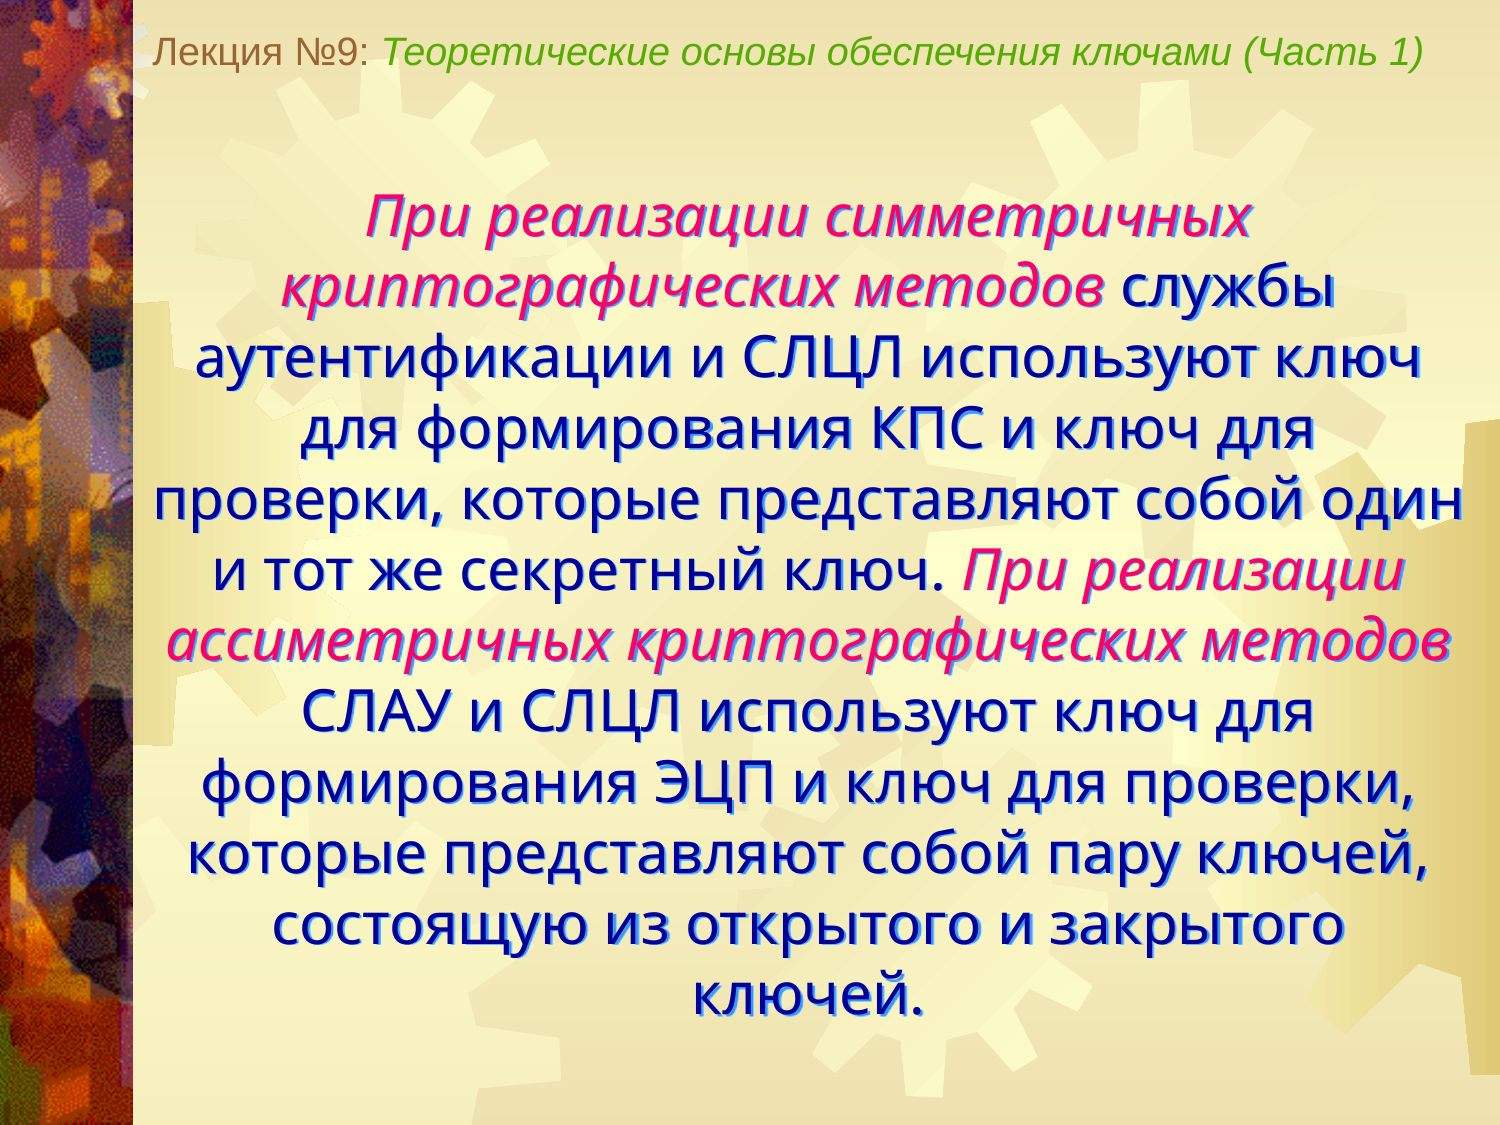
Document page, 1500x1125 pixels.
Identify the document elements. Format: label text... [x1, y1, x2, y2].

text_box Лекция №9: Теоретические основы обеспечения ключами (Часть 1) [130, 31, 1500, 74]
picture [0, 0, 133, 1125]
text_box При реализации симметричных криптографических методов службы аутентификации и СЛЦЛ используют ключ для формирования КПС и ключ для проверки, которые представляют собой один и тот же секретный ключ. При реализации ассиметричных криптографических методов СЛАУ и СЛЦЛ используют ключ для формирования ЭЦП и ключ для проверки, которые представляют собой пару ключей, состоящую из открытого и закрытого ключей. [152, 176, 1465, 1027]
